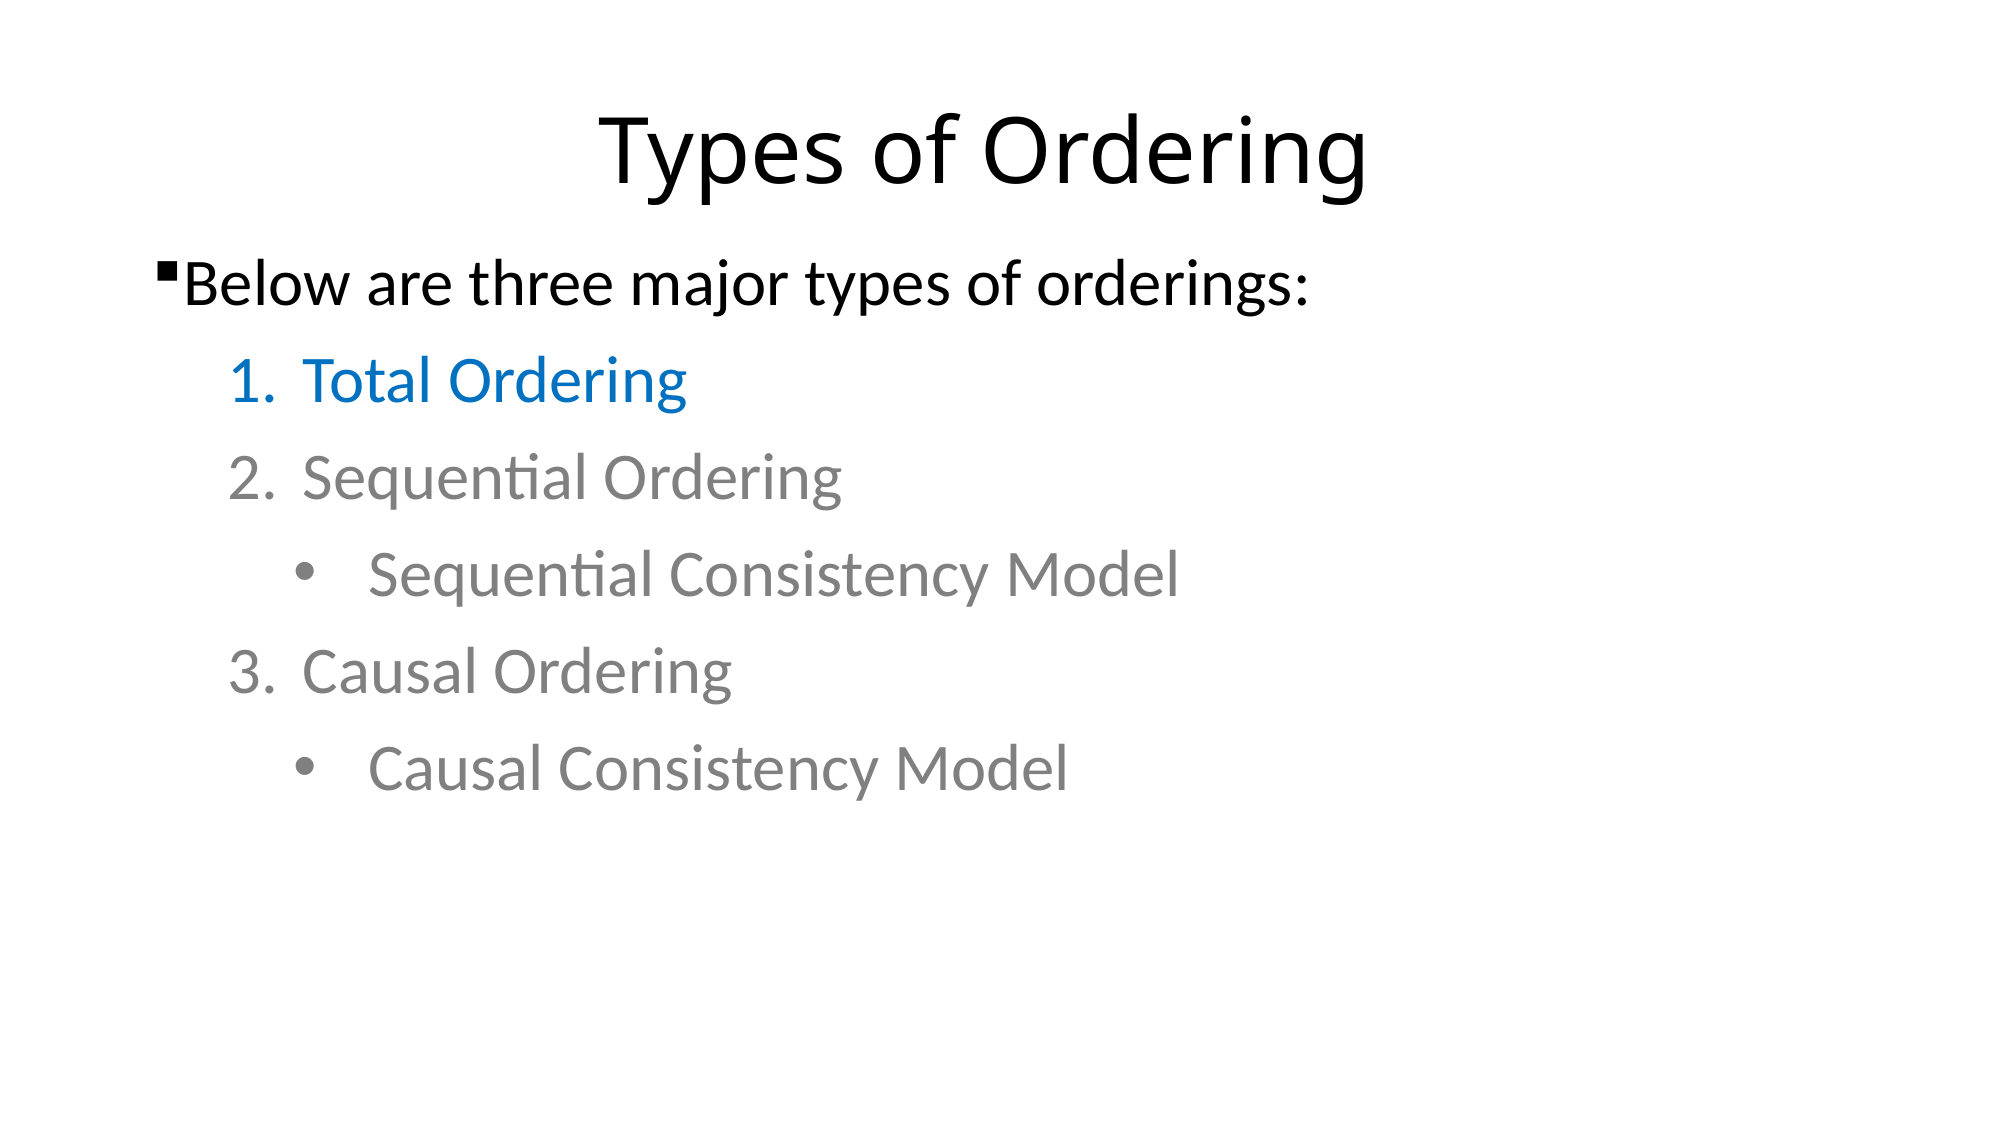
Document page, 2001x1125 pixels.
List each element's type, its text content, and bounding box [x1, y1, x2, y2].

title Types of Ordering [138, 45, 1833, 239]
list Below are three major types of orderings: Total Ordering Sequential Ordering Sequential Consistency Model Causal Ordering Causal Consistency Model [138, 239, 1833, 1065]
